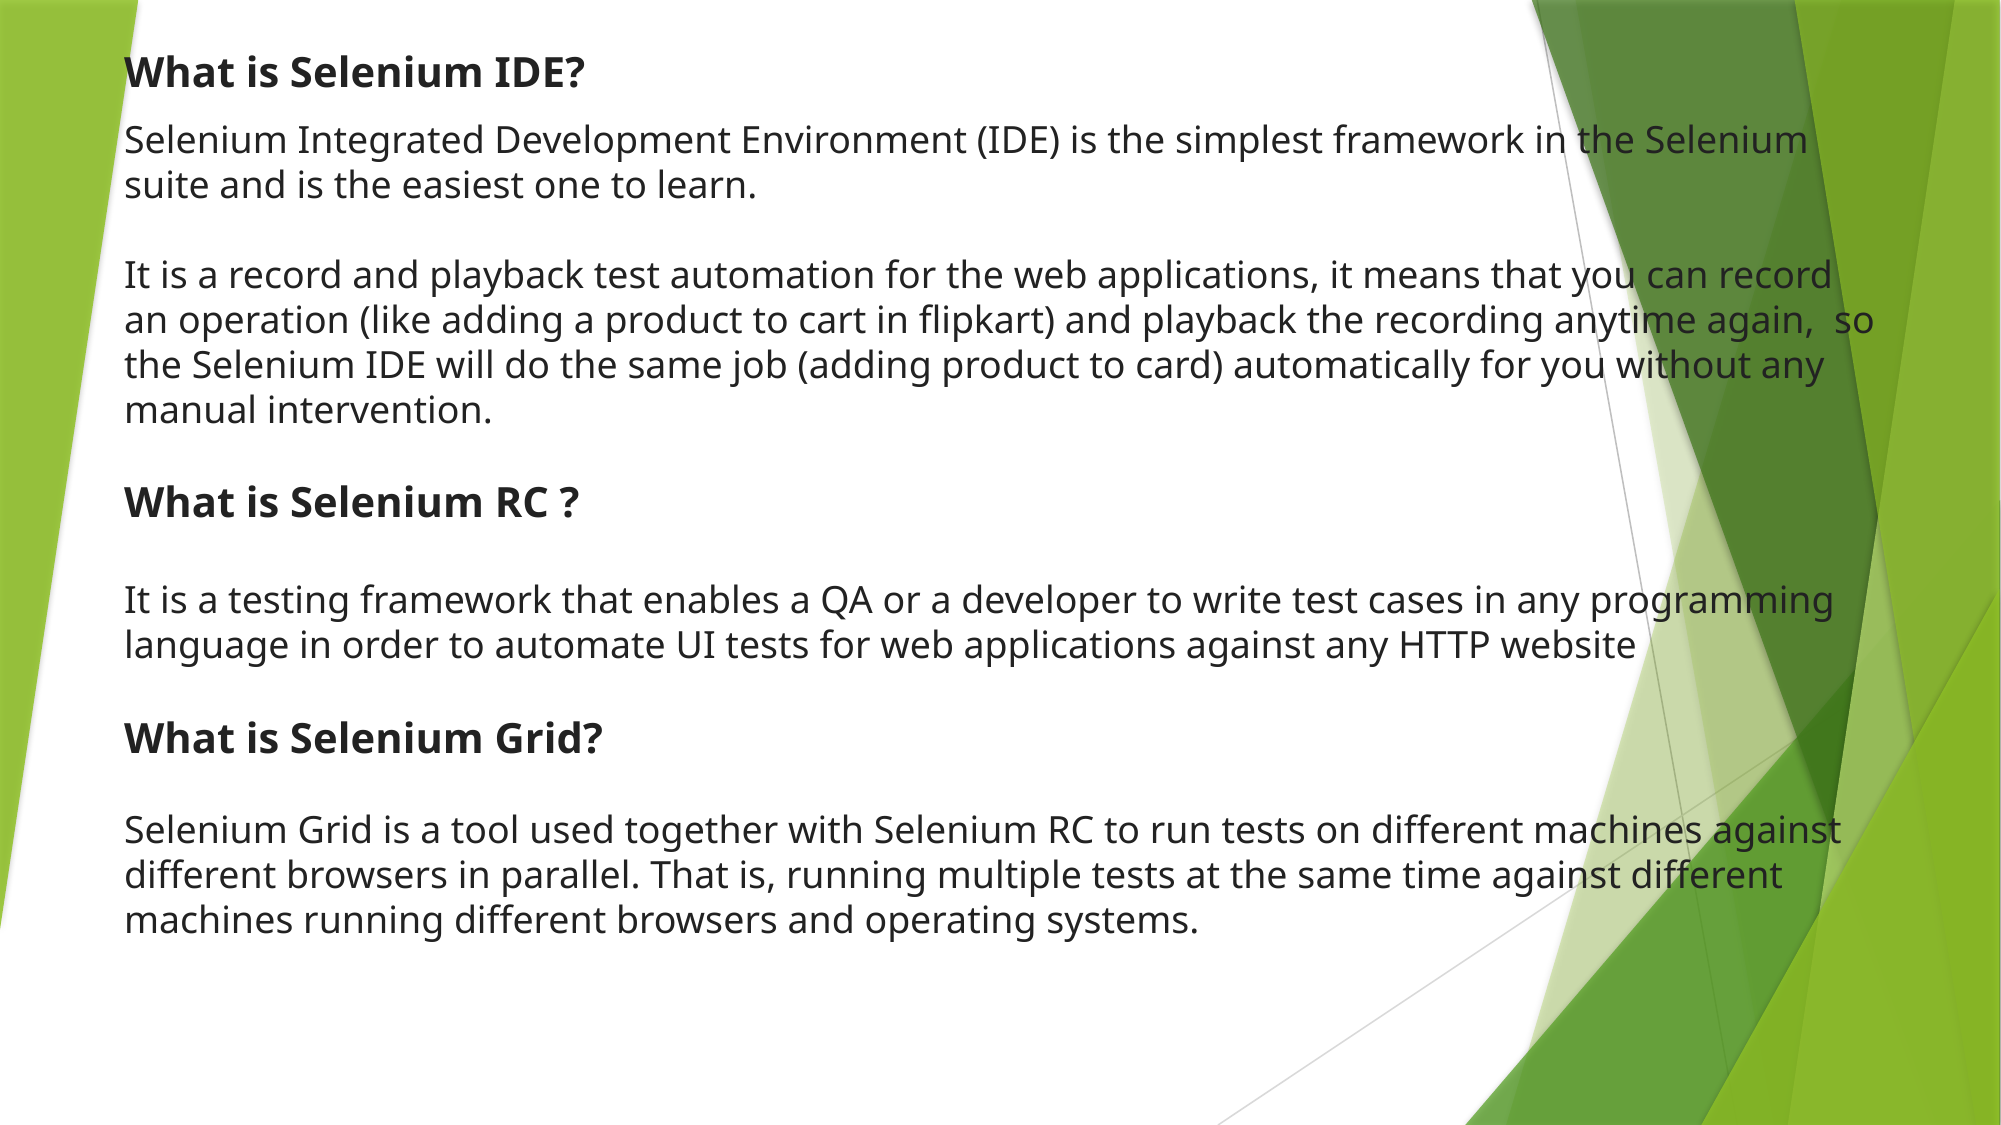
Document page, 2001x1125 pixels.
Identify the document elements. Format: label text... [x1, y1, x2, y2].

title What is Selenium IDE? Selenium Integrated Development Environment (IDE) is the simplest framework in the Selenium suite and is the easiest one to learn. It is a record and playback test automation for the web applications, it means that you can record an operation (like adding a product to cart in flipkart) and playback the recording anytime again, so the Selenium IDE will do the same job (adding product to card) automatically for you without any manual intervention. What is Selenium RC ? It is a testing framework that enables a QA or a developer to write test cases in any programming language in order to automate UI tests for web applications against any HTTP website What is Selenium Grid? Selenium Grid is a tool used together with Selenium RC to run tests on different machines against different browsers in parallel. That is, running multiple tests at the same time against different machines running different browsers and operating systems. [109, 38, 1895, 1083]
